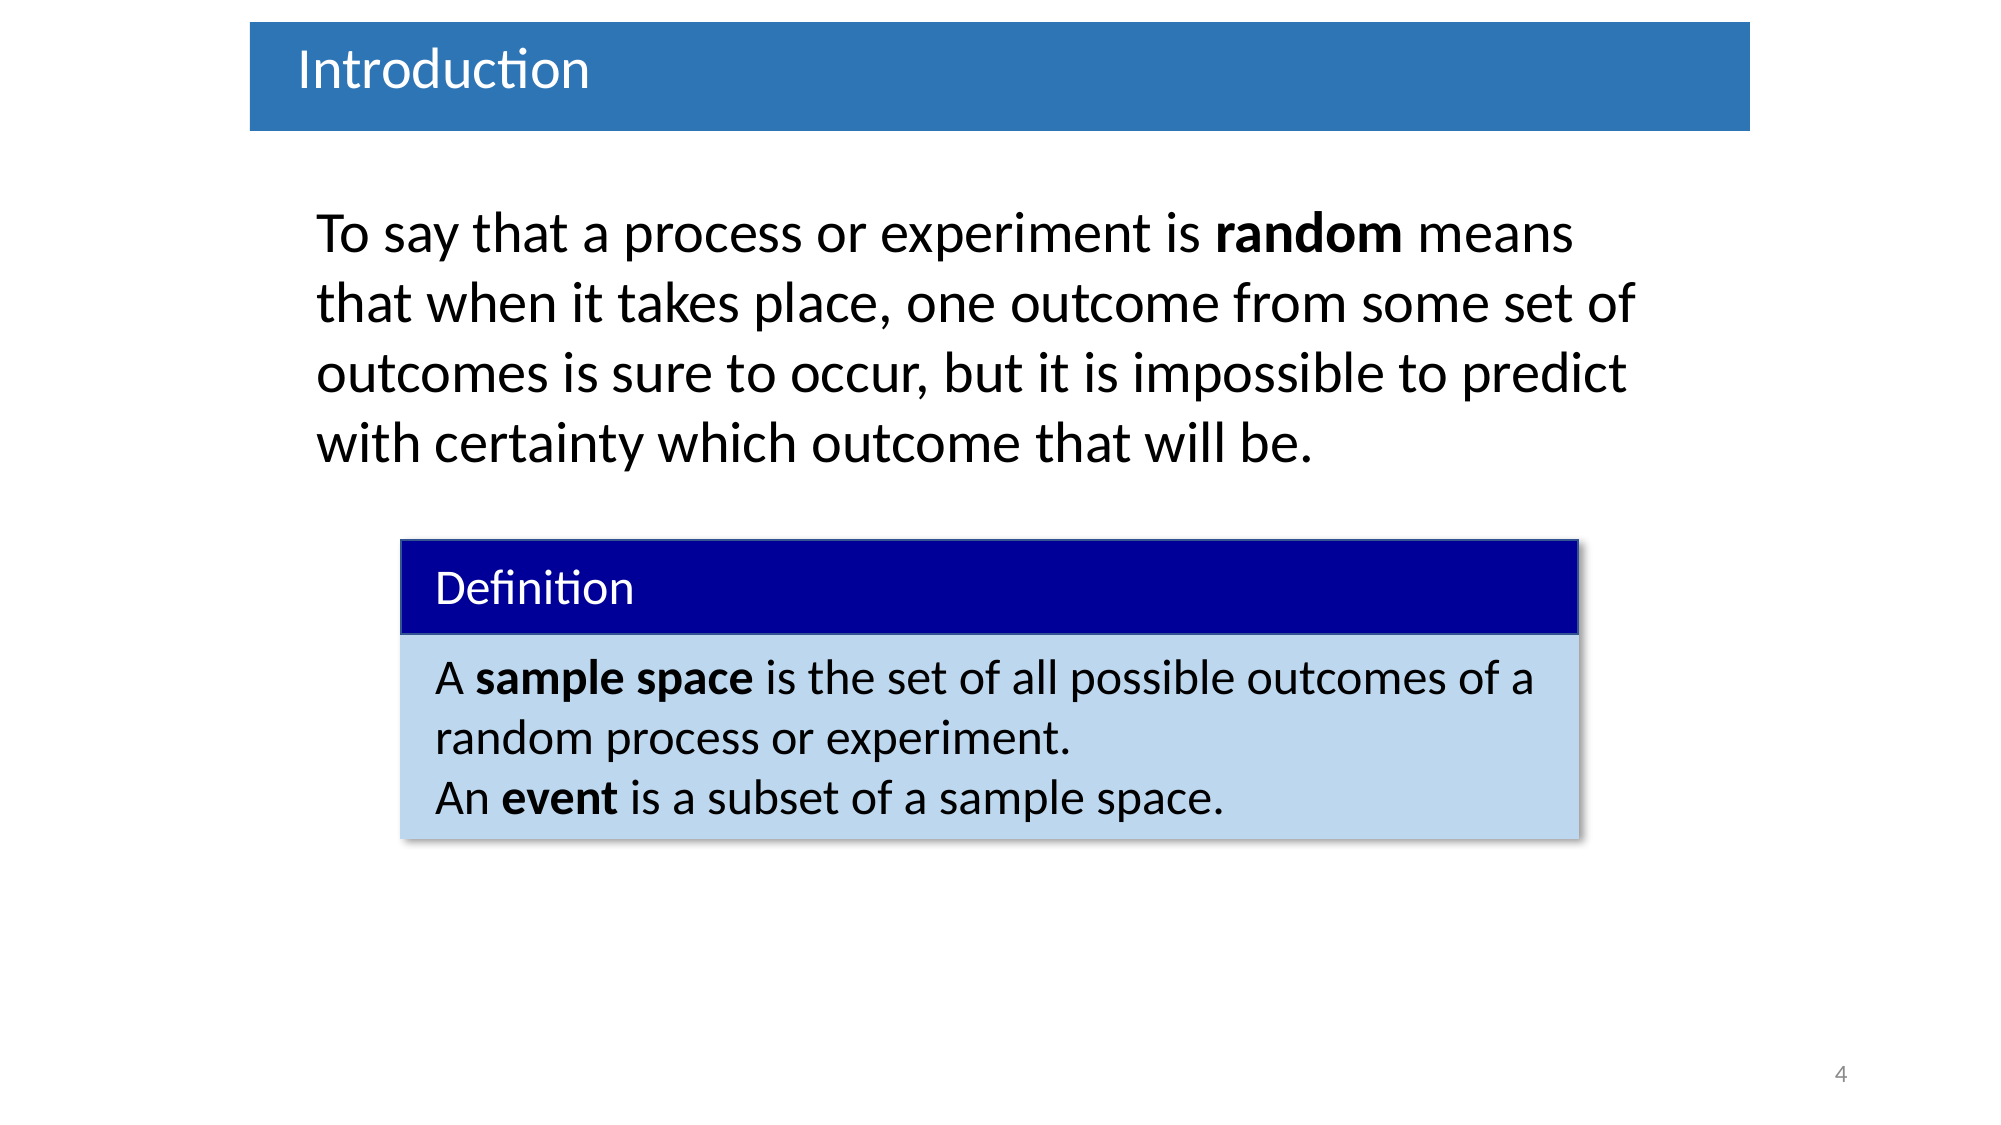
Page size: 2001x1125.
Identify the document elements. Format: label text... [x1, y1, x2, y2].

text_box Introduction [249, 22, 1750, 131]
text_box To say that a process or experiment is random means that when it takes place, one outcome from some set of outcomes is sure to occur, but it is impossible to predict with certainty which outcome that will be. [301, 187, 1675, 482]
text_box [401, 539, 1579, 838]
slide_number 4 [1412, 1042, 1863, 1103]
